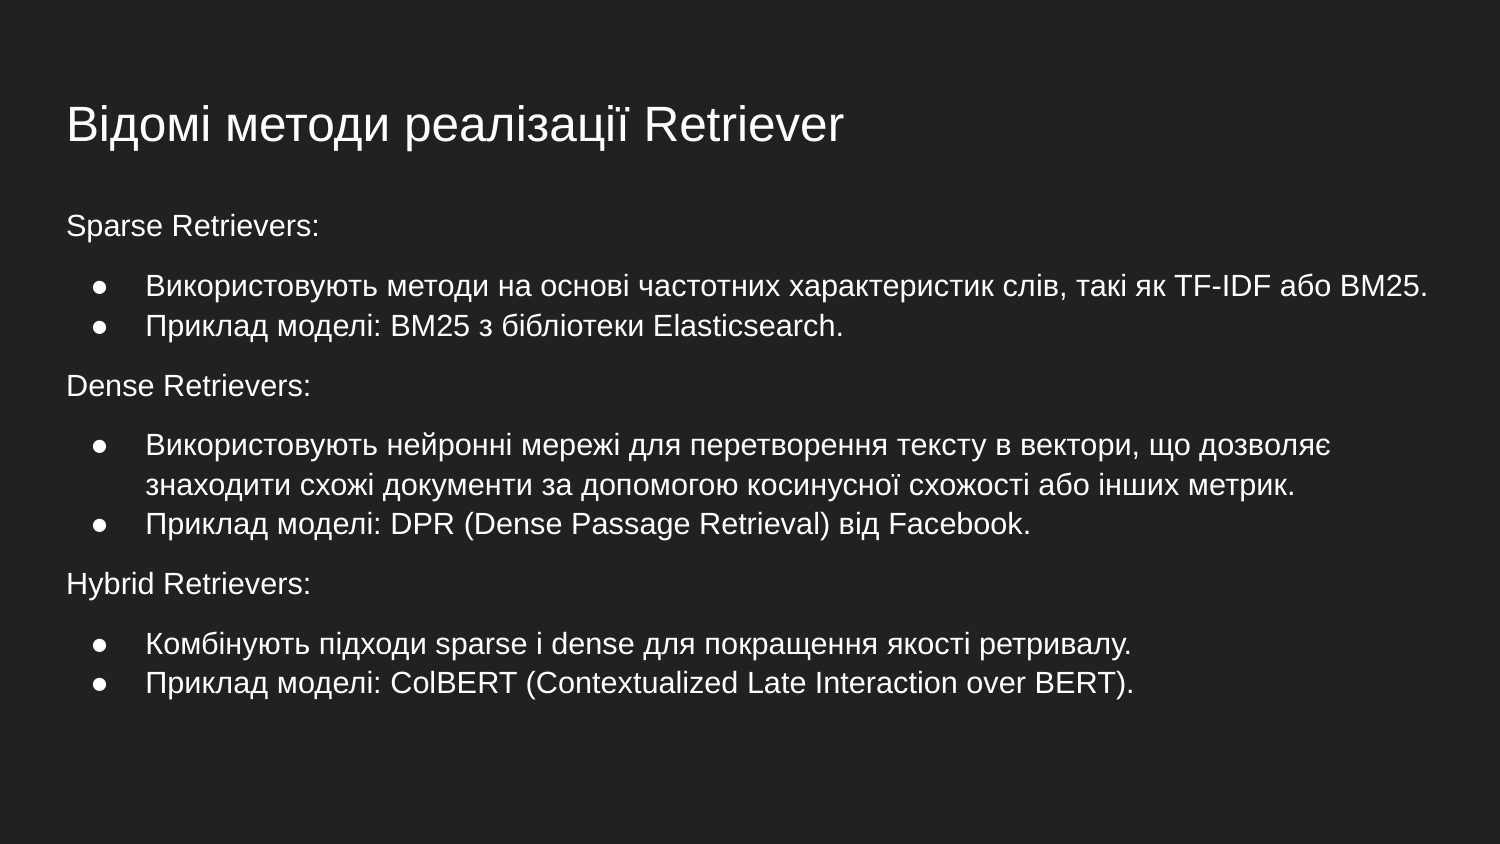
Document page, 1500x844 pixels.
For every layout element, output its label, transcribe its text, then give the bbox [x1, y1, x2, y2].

list Sparse Retrievers: Використовують методи на основі частотних характеристик слів, такі як TF-IDF або BM25. Приклад моделі: BM25 з бібліотеки Elasticsearch. Dense Retrievers: Використовують нейронні мережі для перетворення тексту в вектори, що дозволяє знаходити схожі документи за допомогою косинусної схожості або інших метрик. Приклад моделі: DPR (Dense Passage Retrieval) від Facebook. Hybrid Retrievers: Комбінують підходи sparse і dense для покращення якості ретривалу. Приклад моделі: ColBERT (Contextualized Late Interaction over BERT). [51, 189, 1449, 750]
title Відомі методи реалізації Retriever [51, 72, 1449, 167]
